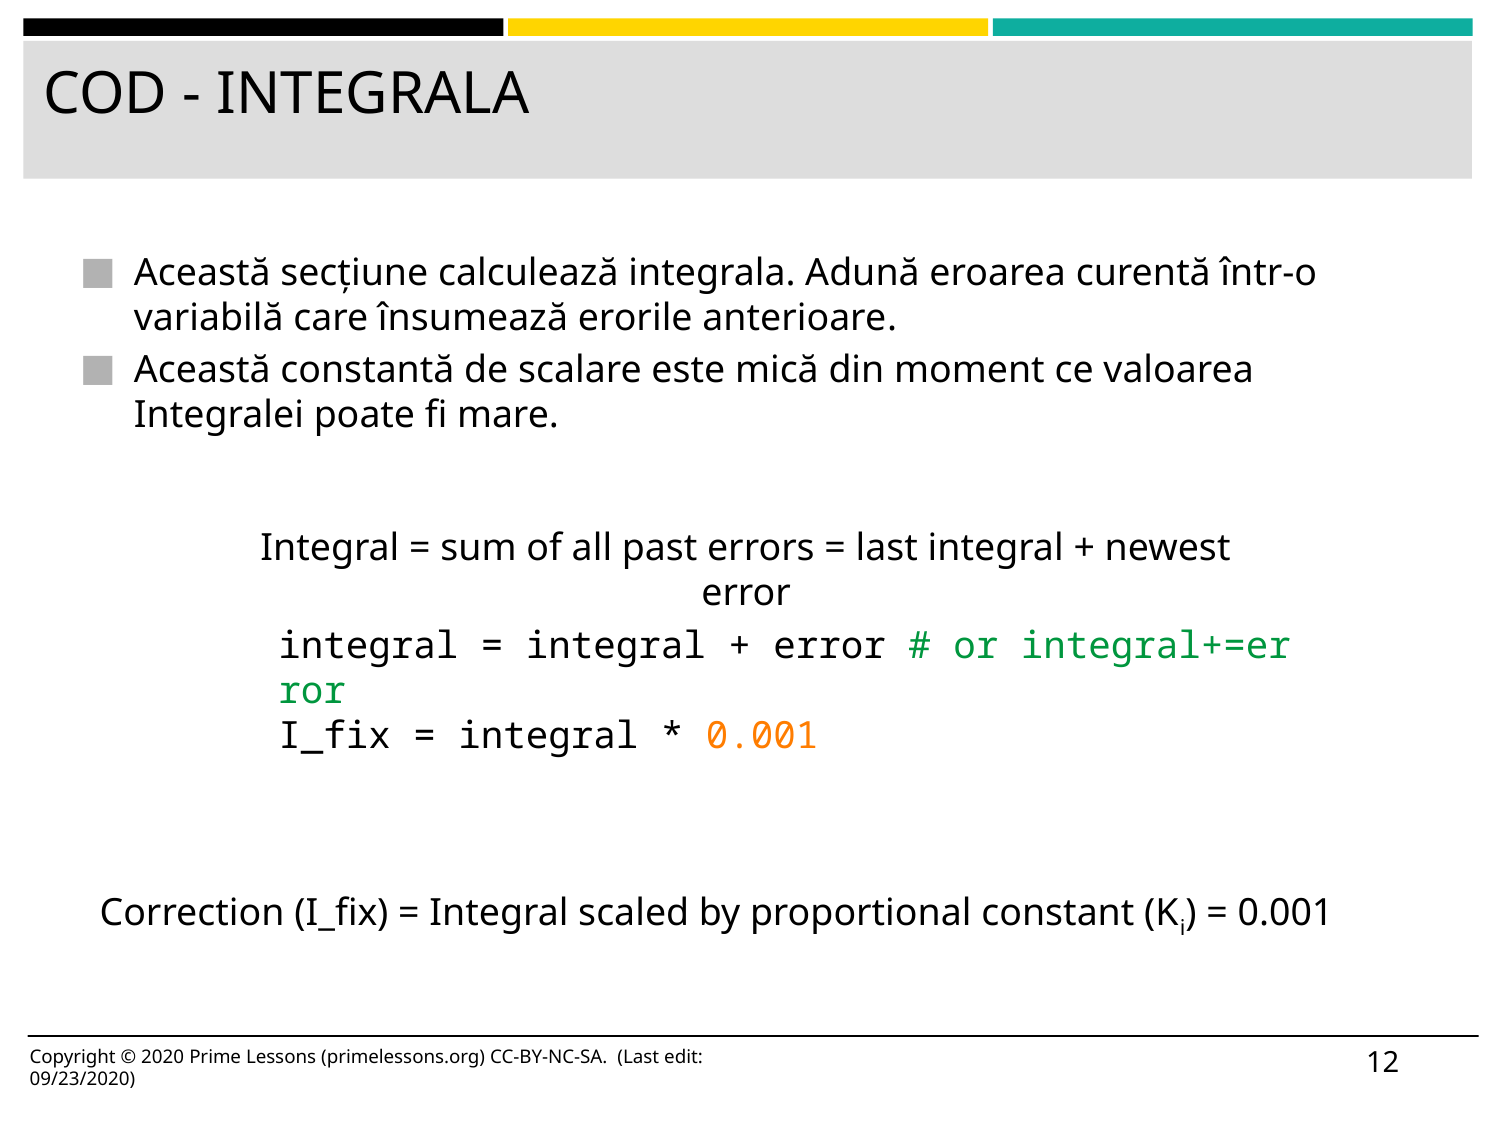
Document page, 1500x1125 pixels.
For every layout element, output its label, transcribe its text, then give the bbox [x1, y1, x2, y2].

footer Copyright © 2020 Prime Lessons (primelessons.org) CC-BY-NC-SA. (Last edit: 09/23/2020) [14, 1036, 814, 1097]
text_box Integral = sum of all past errors = last integral + newest error [243, 514, 1249, 620]
list Această secțiune calculează integrala. Adună eroarea curentă într-o variabilă care însumează erorile anterioare. Această constantă de scalare este mică din moment ce valoarea Integralei poate fi mare. [43, 240, 1396, 477]
text_box integral = integral + error # or integral+=error I_fix = integral * 0.001 [263, 613, 1318, 764]
title COD - INTEGRALA [28, 48, 1464, 172]
text_box Correction (I_fix) = Integral scaled by proportional constant (Ki) = 0.001 [11, 880, 1422, 947]
slide_number 12 [1351, 1036, 1478, 1097]
